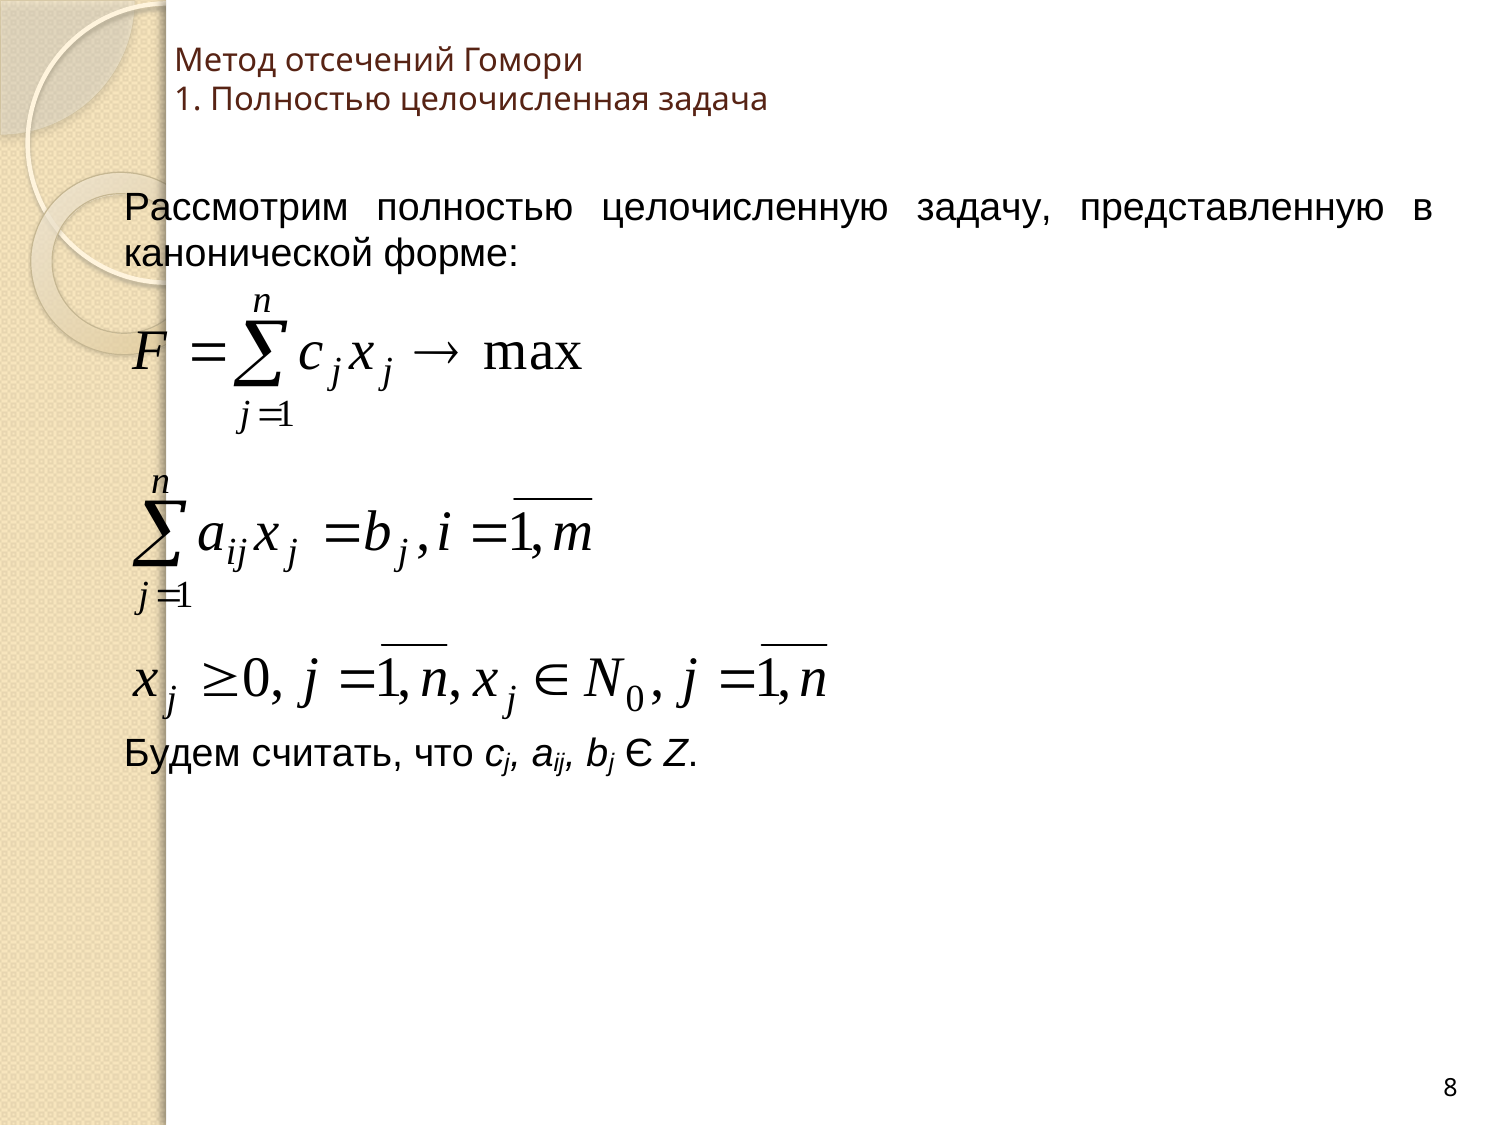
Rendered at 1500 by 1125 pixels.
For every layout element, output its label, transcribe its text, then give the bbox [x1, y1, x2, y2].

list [123, 184, 1437, 820]
title Метод отсечений Гомори 1. Полностью целочисленная задача [159, 30, 1390, 126]
slide_number 8 [1413, 1034, 1488, 1113]
